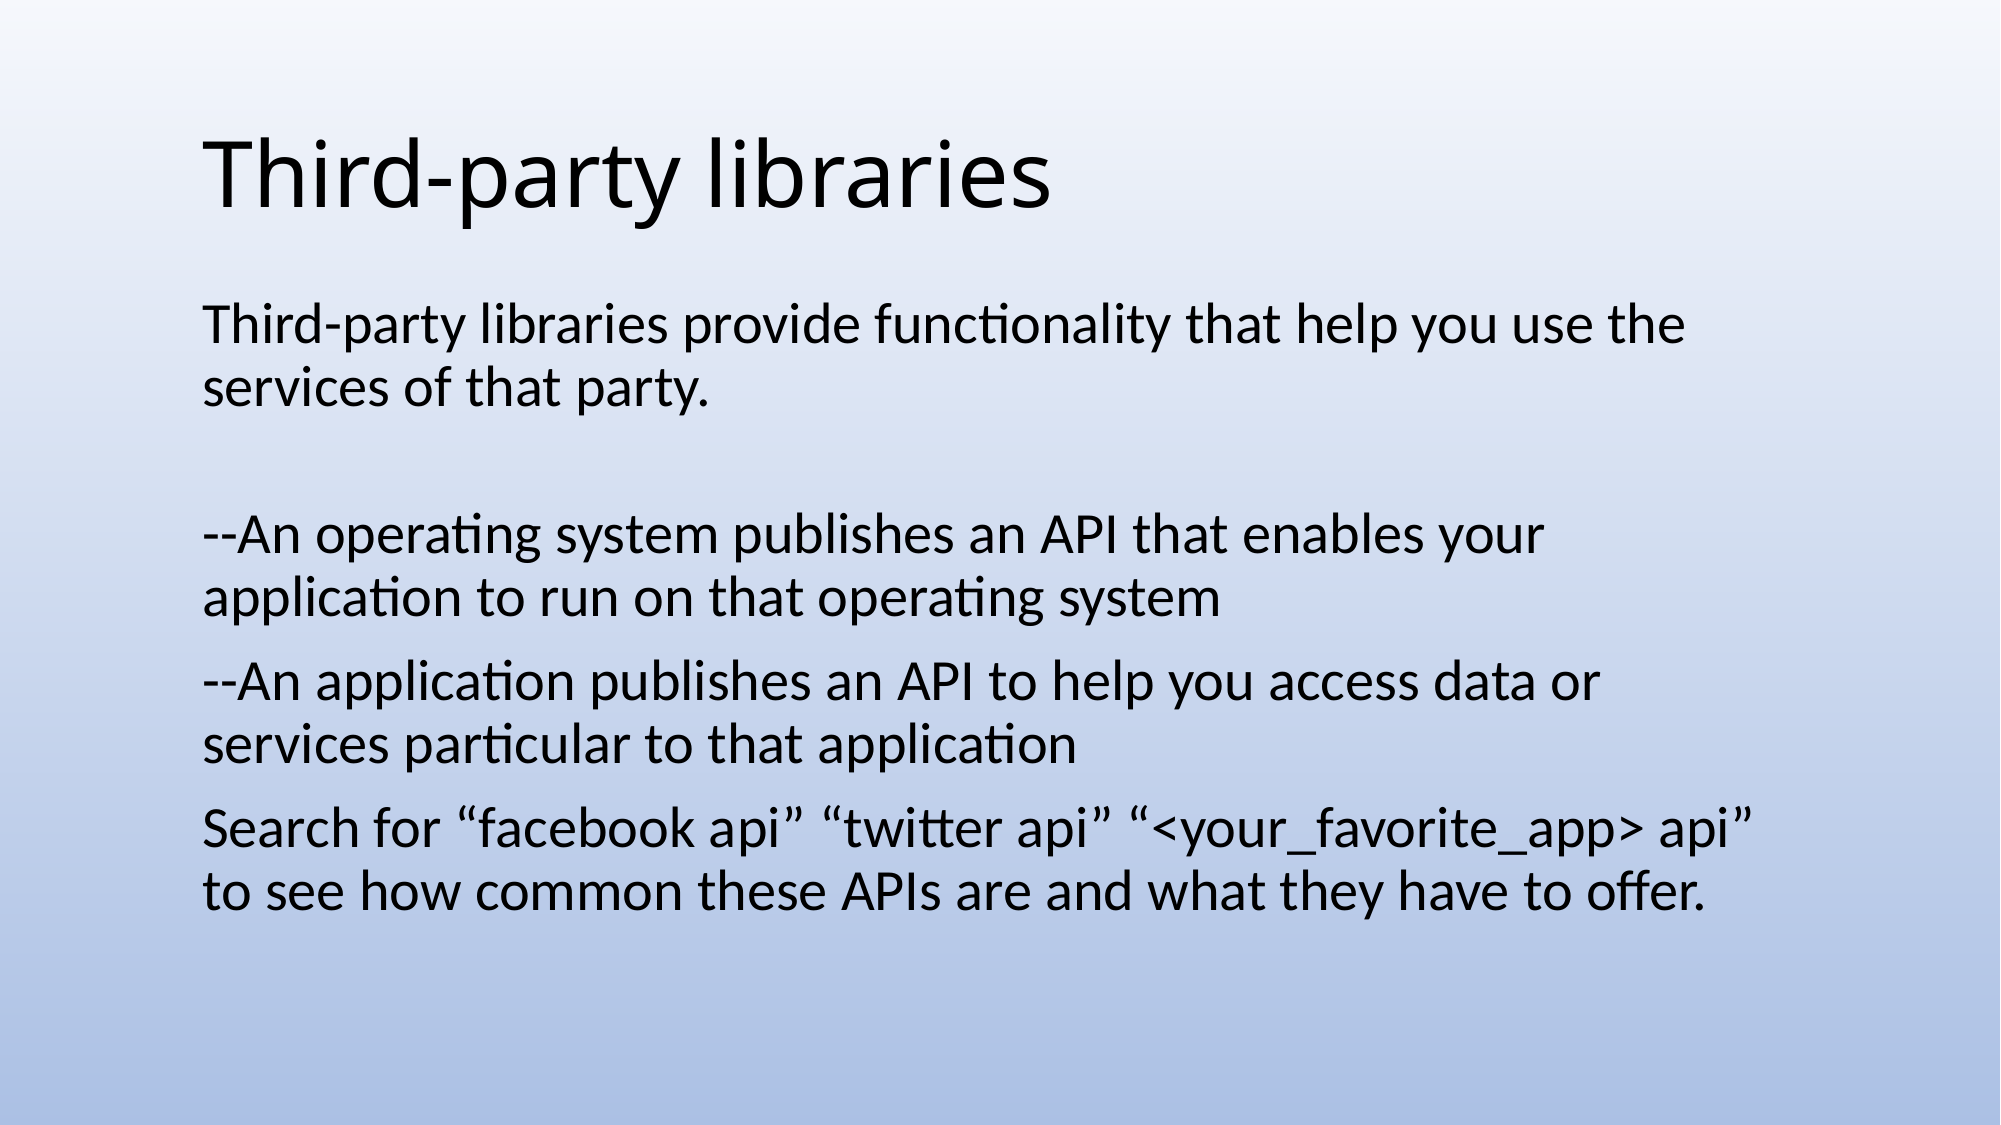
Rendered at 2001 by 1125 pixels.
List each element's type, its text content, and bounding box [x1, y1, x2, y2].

title Third-party libraries [187, 101, 1813, 254]
list Third-party libraries provide functionality that help you use the services of that party. --An operating system publishes an API that enables your application to run on that operating system --An application publishes an API to help you access data or services particular to that application Search for “facebook api” “twitter api” “<your_favorite_app> api” to see how common these APIs are and what they have to offer. [187, 286, 1813, 1024]
